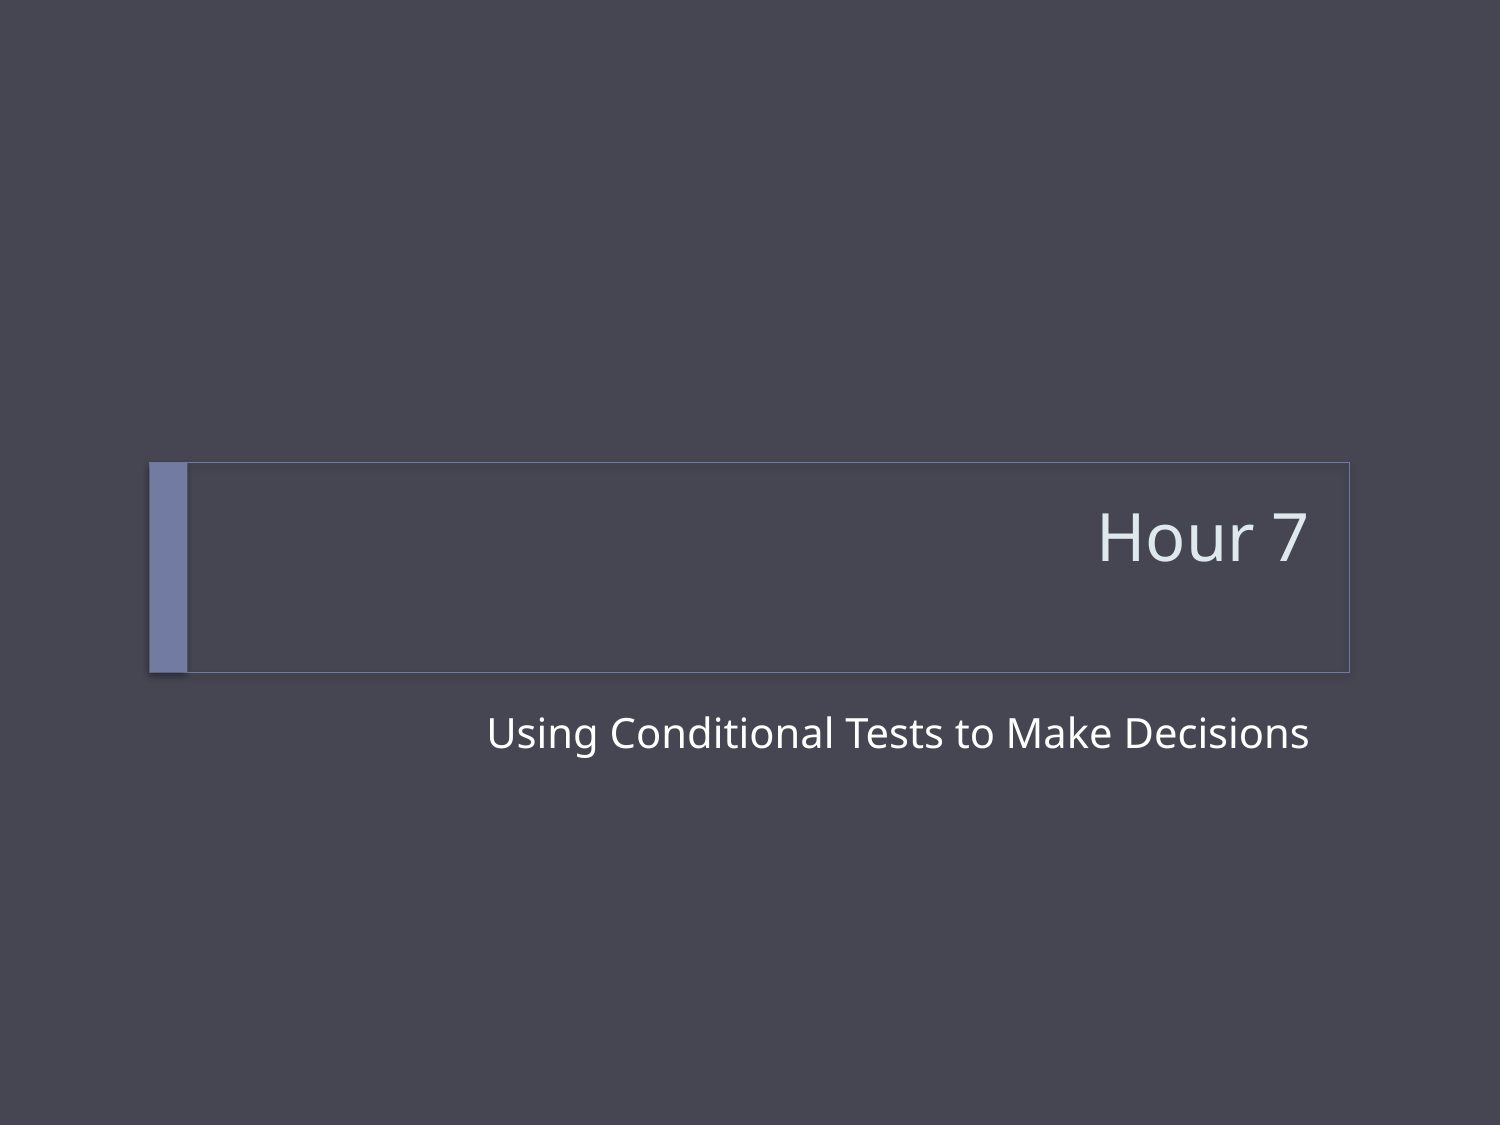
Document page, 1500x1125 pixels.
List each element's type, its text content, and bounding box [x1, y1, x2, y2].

list Using Conditional Tests to Make Decisions [212, 699, 1325, 888]
title Hour 7 [200, 487, 1325, 663]
